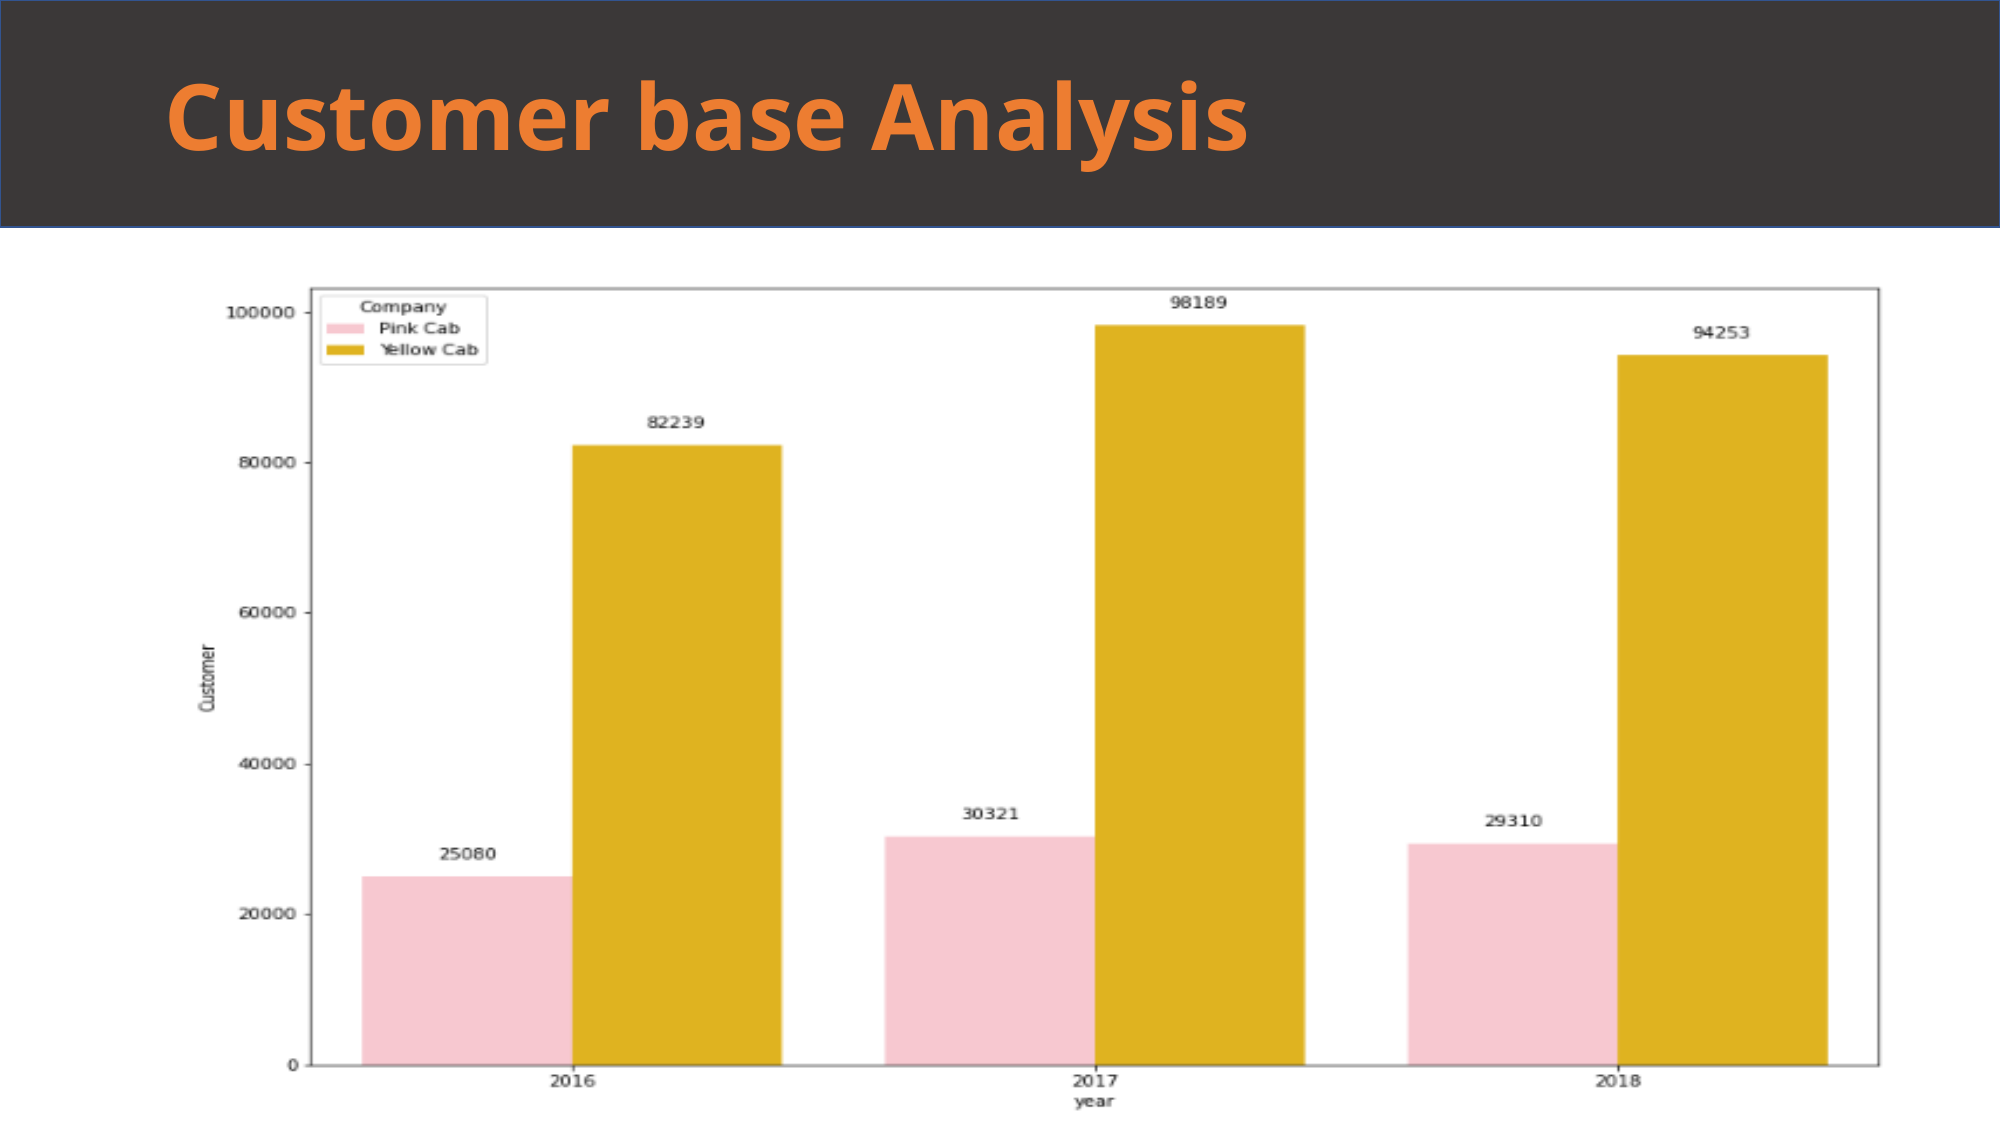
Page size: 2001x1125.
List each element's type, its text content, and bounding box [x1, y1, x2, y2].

text_box Customer base Analysis [0, 0, 2000, 228]
picture [161, 282, 1953, 1125]
